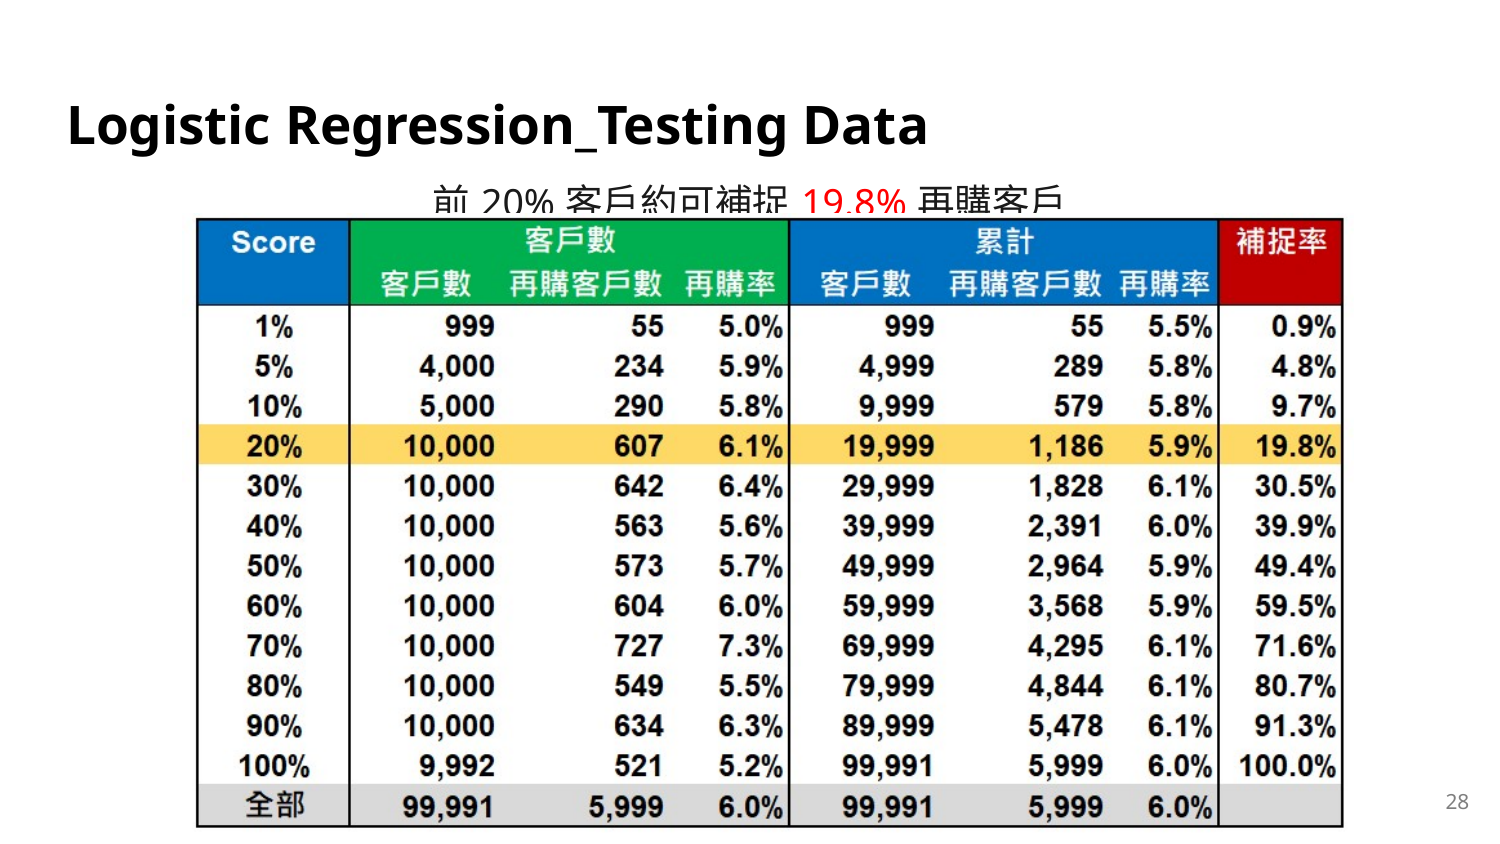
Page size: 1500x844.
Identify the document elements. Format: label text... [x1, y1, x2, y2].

title Logistic Regression_Testing Data [51, 72, 1449, 149]
list 前20%客戶約可補捉19.8%再購客戶 [51, 149, 1449, 710]
picture [182, 212, 1354, 833]
slide_number ‹#› [1394, 769, 1484, 834]
